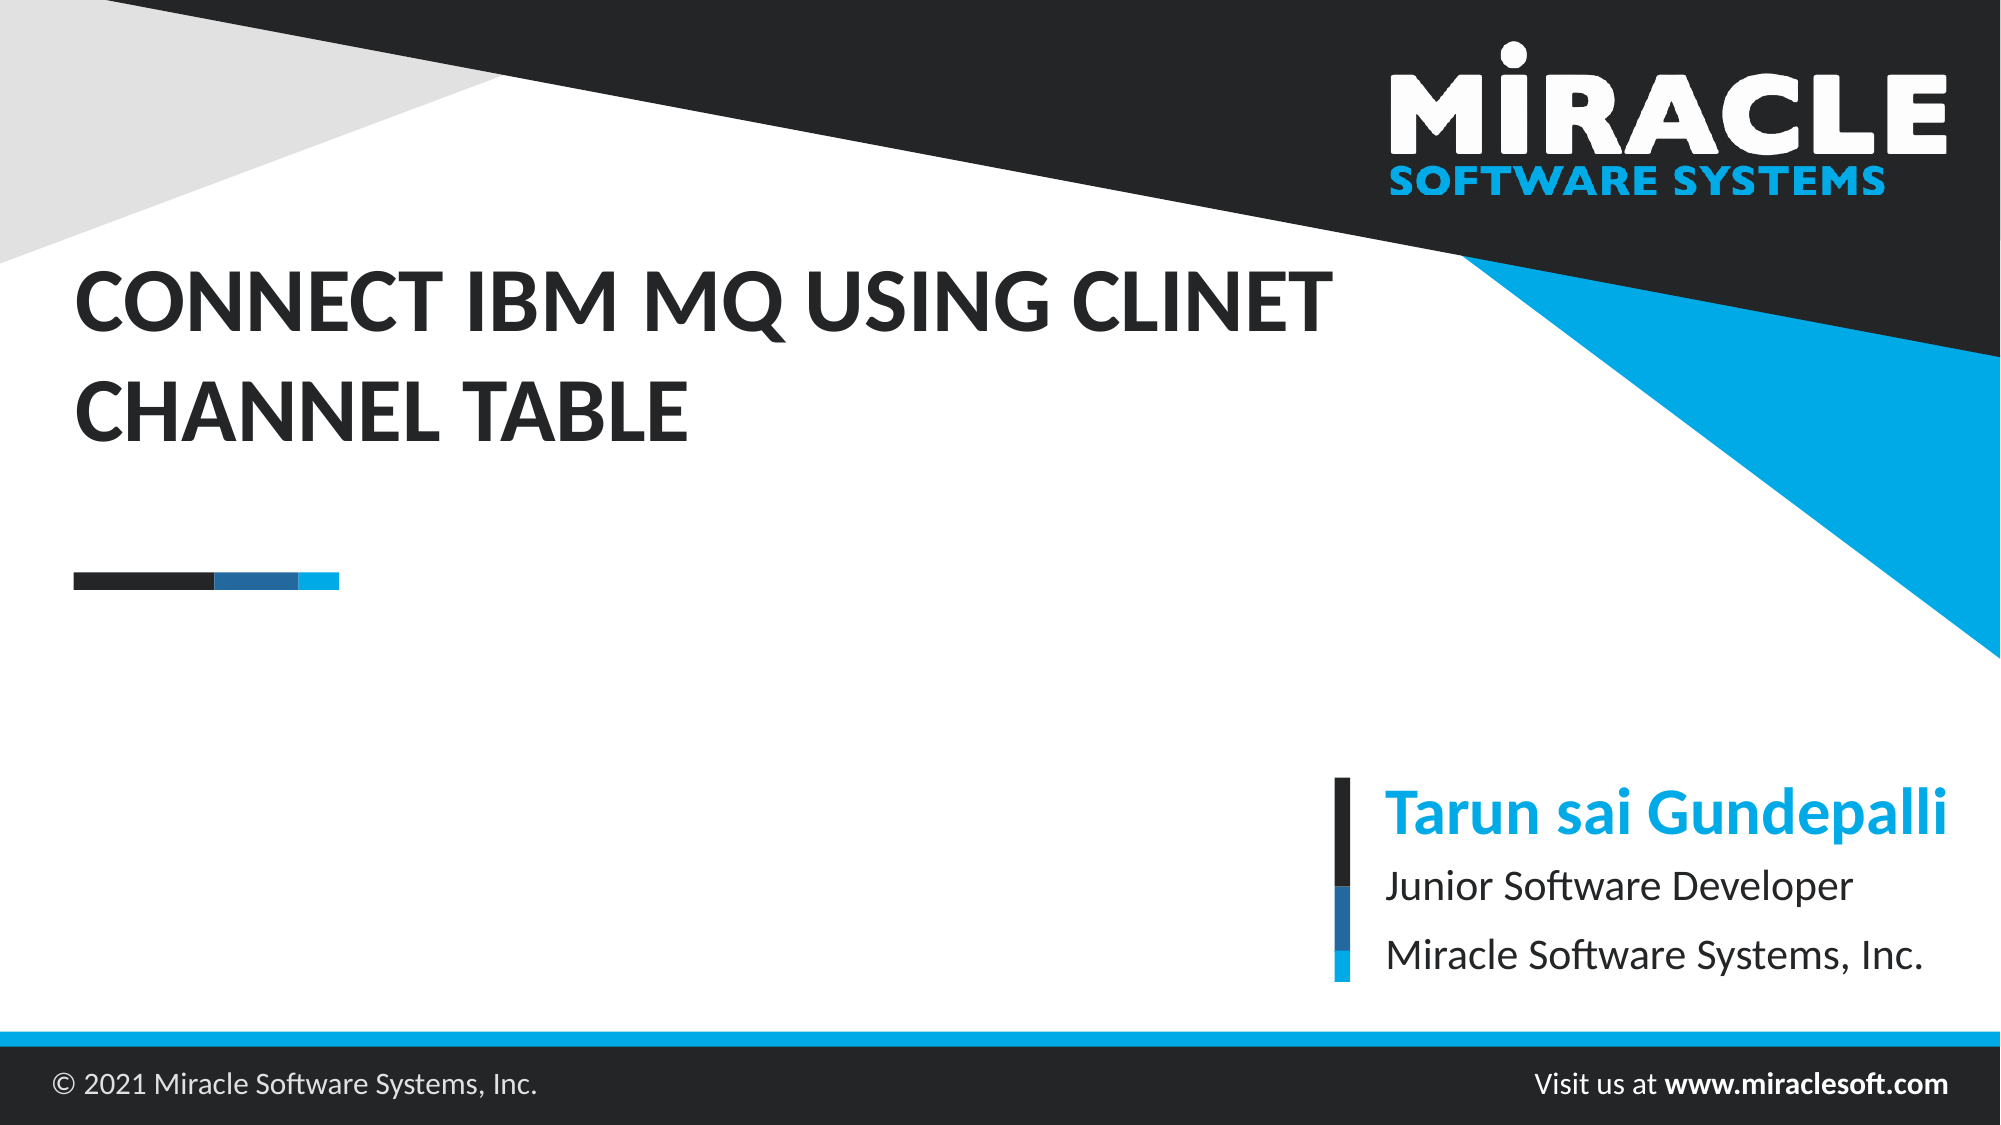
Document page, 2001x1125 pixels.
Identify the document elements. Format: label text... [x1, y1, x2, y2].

list CONNECT IBM MQ USING CLINET CHANNEL TABLE [60, 280, 1615, 551]
list Tarun sai Gundepalli [1370, 775, 1967, 840]
list Miracle Software Systems, Inc. [1370, 919, 1967, 985]
list Junior Software Developer [1370, 851, 1967, 916]
